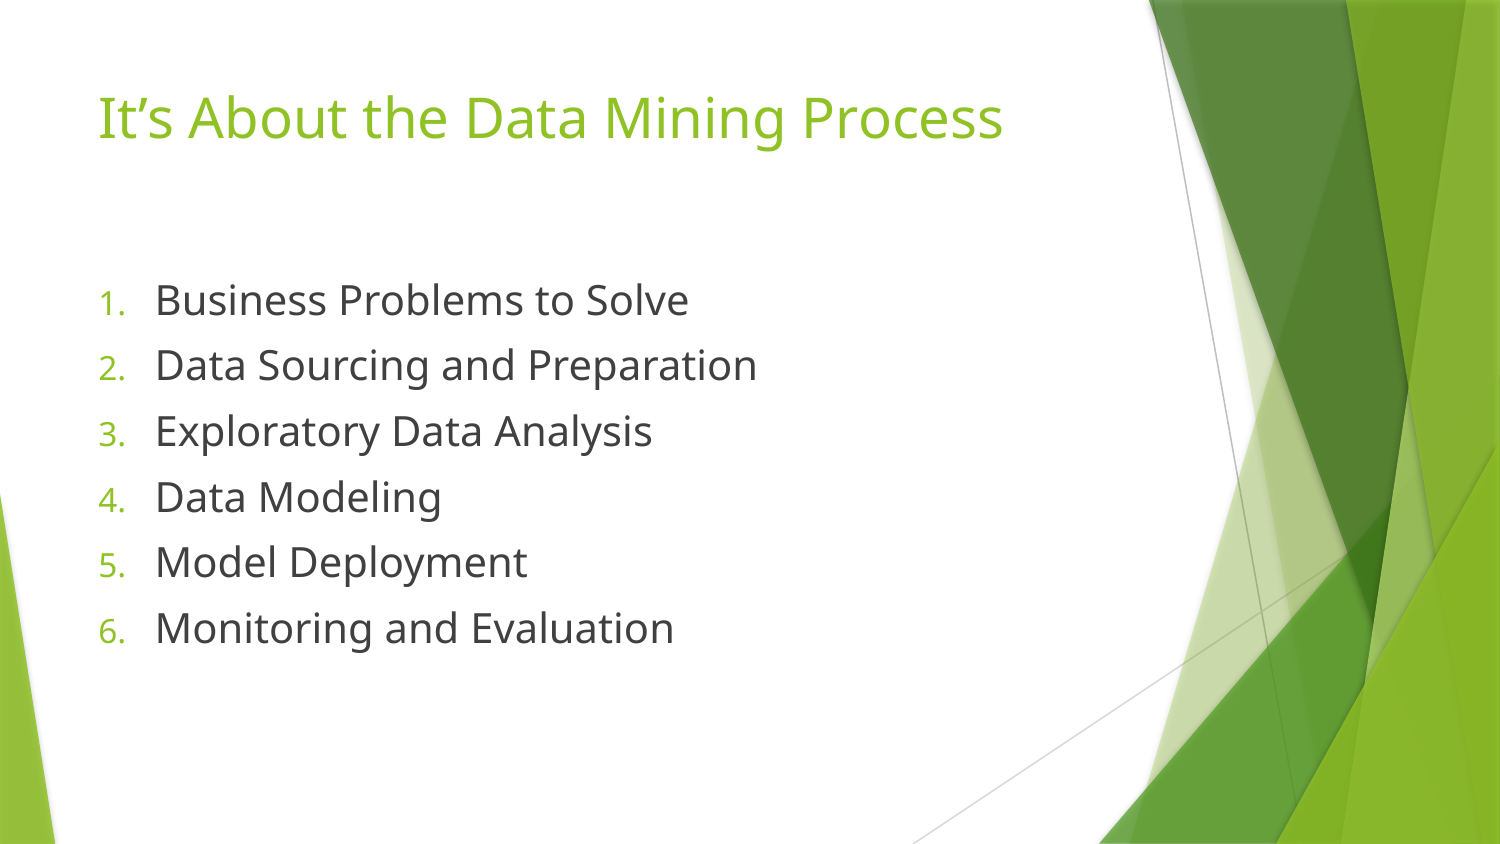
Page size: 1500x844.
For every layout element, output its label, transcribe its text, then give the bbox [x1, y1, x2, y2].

list Business Problems to Solve Data Sourcing and Preparation Exploratory Data Analysis Data Modeling Model Deployment Monitoring and Evaluation [83, 265, 1141, 744]
title It’s About the Data Mining Process [83, 75, 1141, 238]
